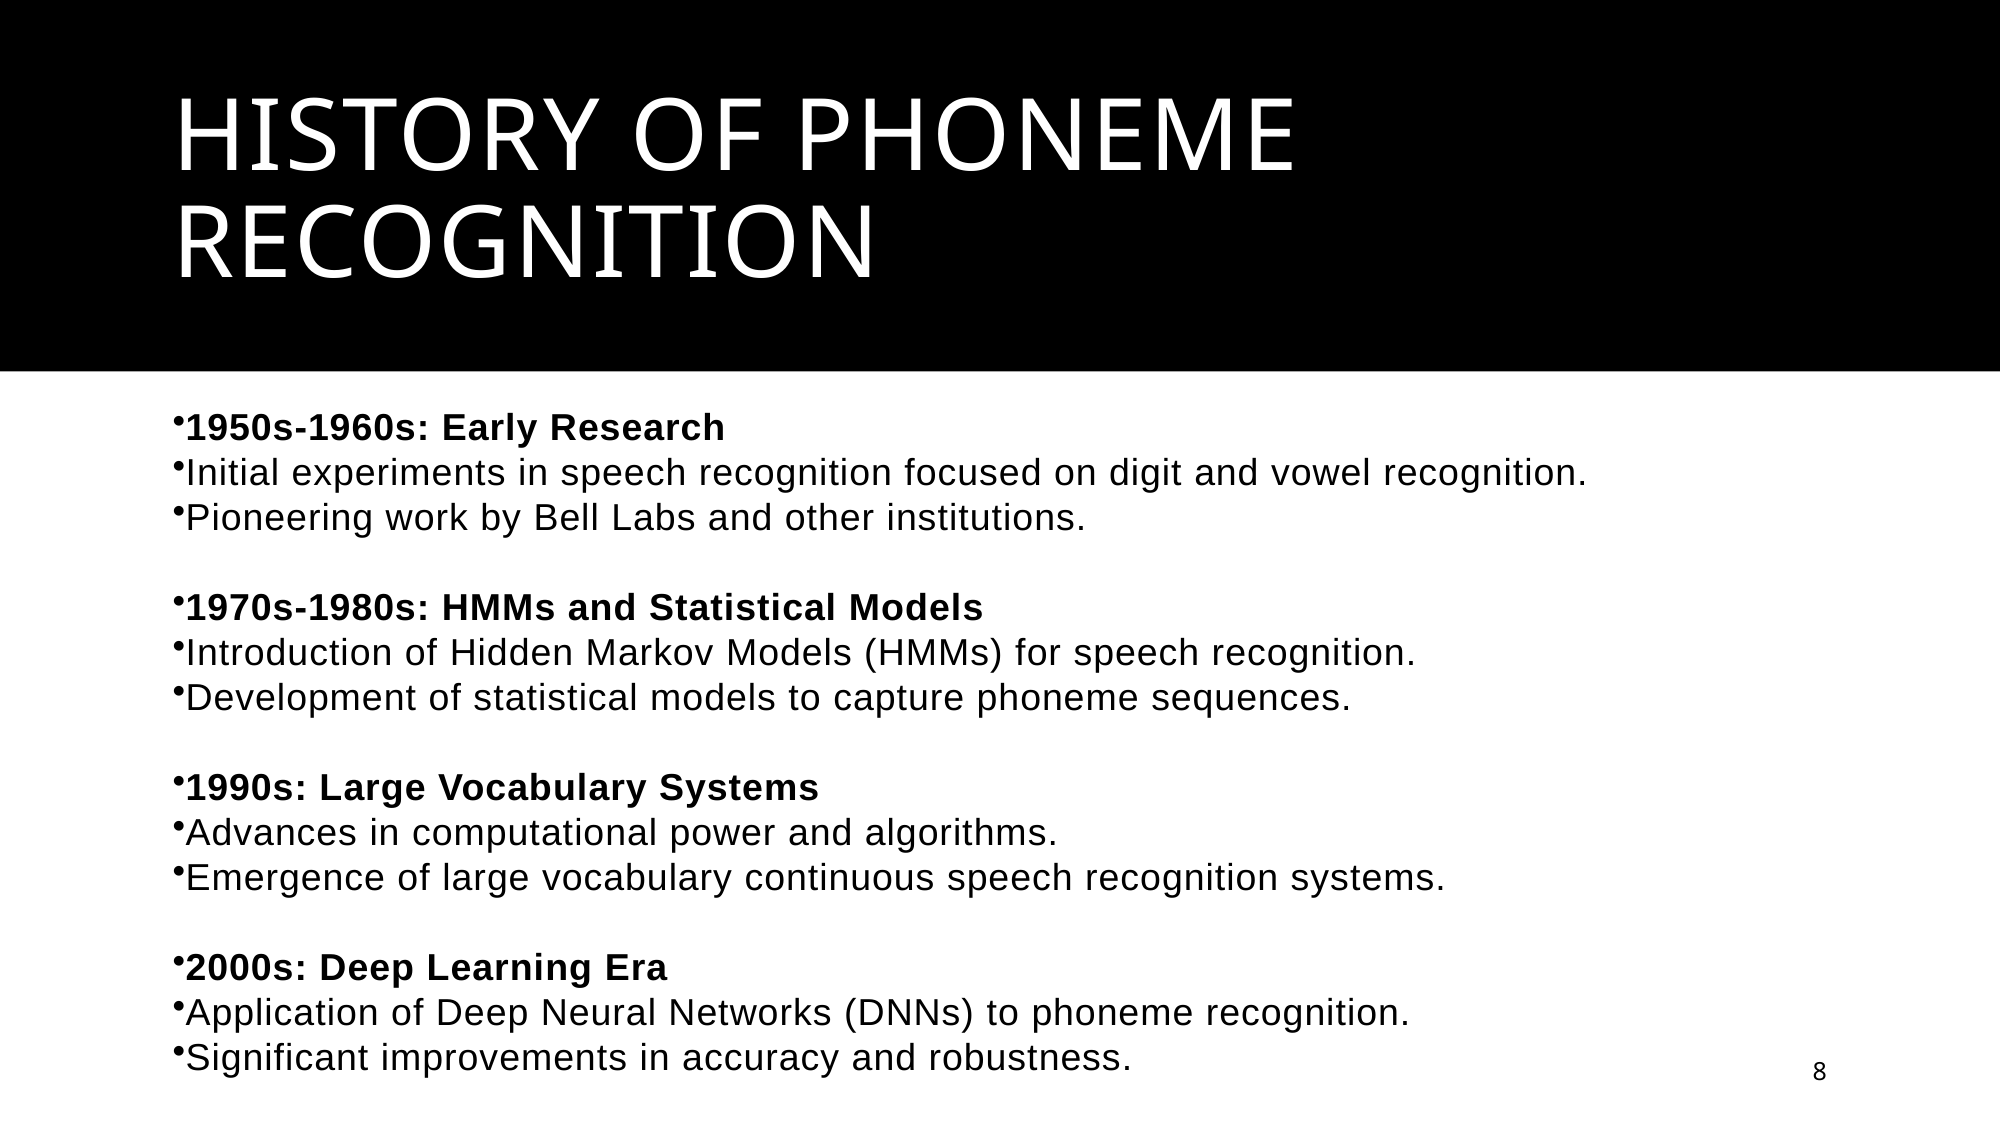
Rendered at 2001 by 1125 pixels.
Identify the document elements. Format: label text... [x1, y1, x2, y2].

slide_number 8 [1740, 1042, 1842, 1103]
list 1950s-1960s: Early Research Initial experiments in speech recognition focused on digit and vowel recognition. Pioneering work by Bell Labs and other institutions. 1970s-1980s: HMMs and Statistical Models Introduction of Hidden Markov Models (HMMs) for speech recognition. Development of statistical models to capture phoneme sequences. 1990s: Large Vocabulary Systems Advances in computational power and algorithms. Emergence of large vocabulary continuous speech recognition systems. 2000s: Deep Learning Era Application of Deep Neural Networks (DNNs) to phoneme recognition. Significant improvements in accuracy and robustness. [157, 395, 1740, 1125]
title History of Phoneme Recognition [157, 52, 1892, 332]
